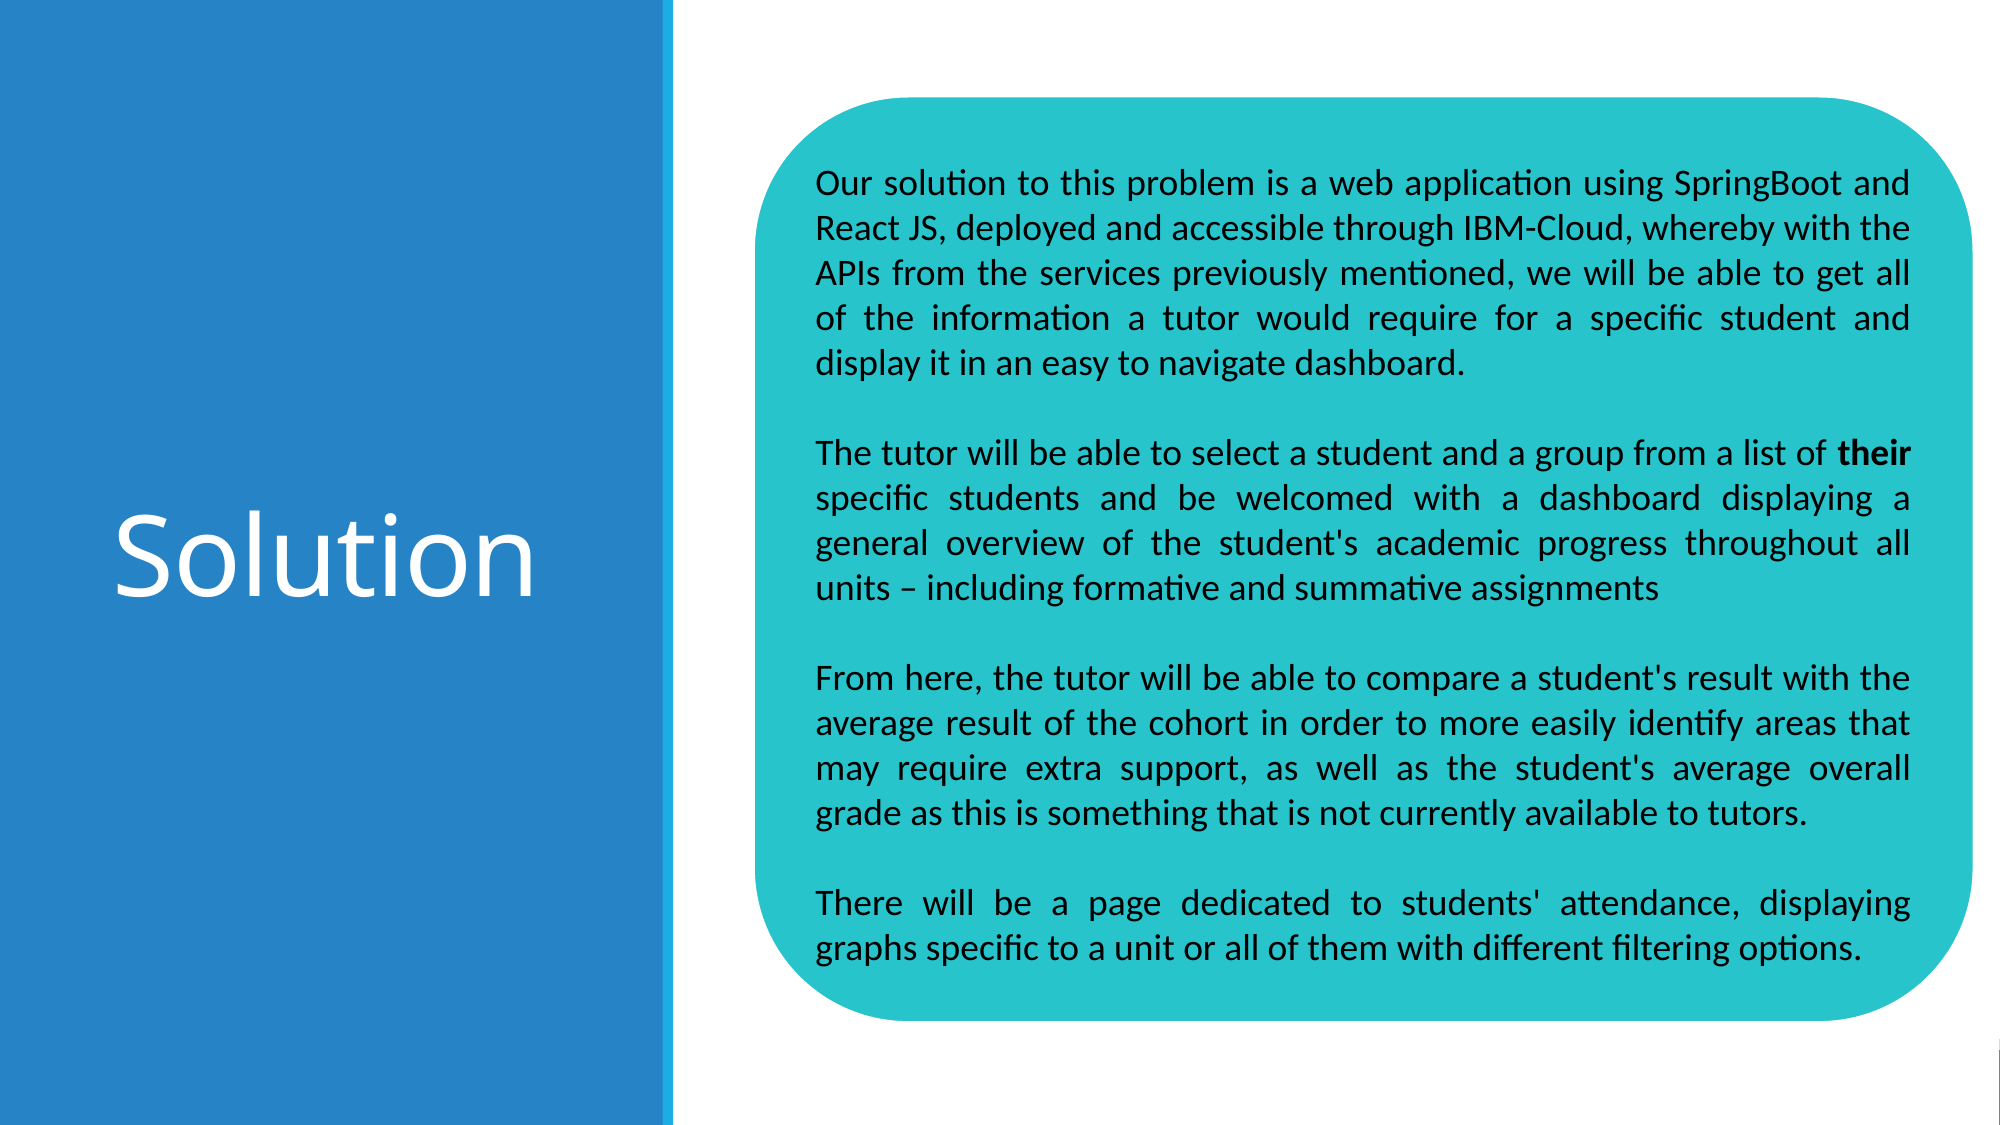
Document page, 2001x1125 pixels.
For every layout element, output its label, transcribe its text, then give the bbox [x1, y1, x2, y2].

text_box [661, 0, 674, 1125]
text_box [0, 0, 661, 1125]
title Solution [97, 99, 604, 1026]
text_box [674, 0, 2000, 1125]
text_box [753, 95, 1975, 1023]
